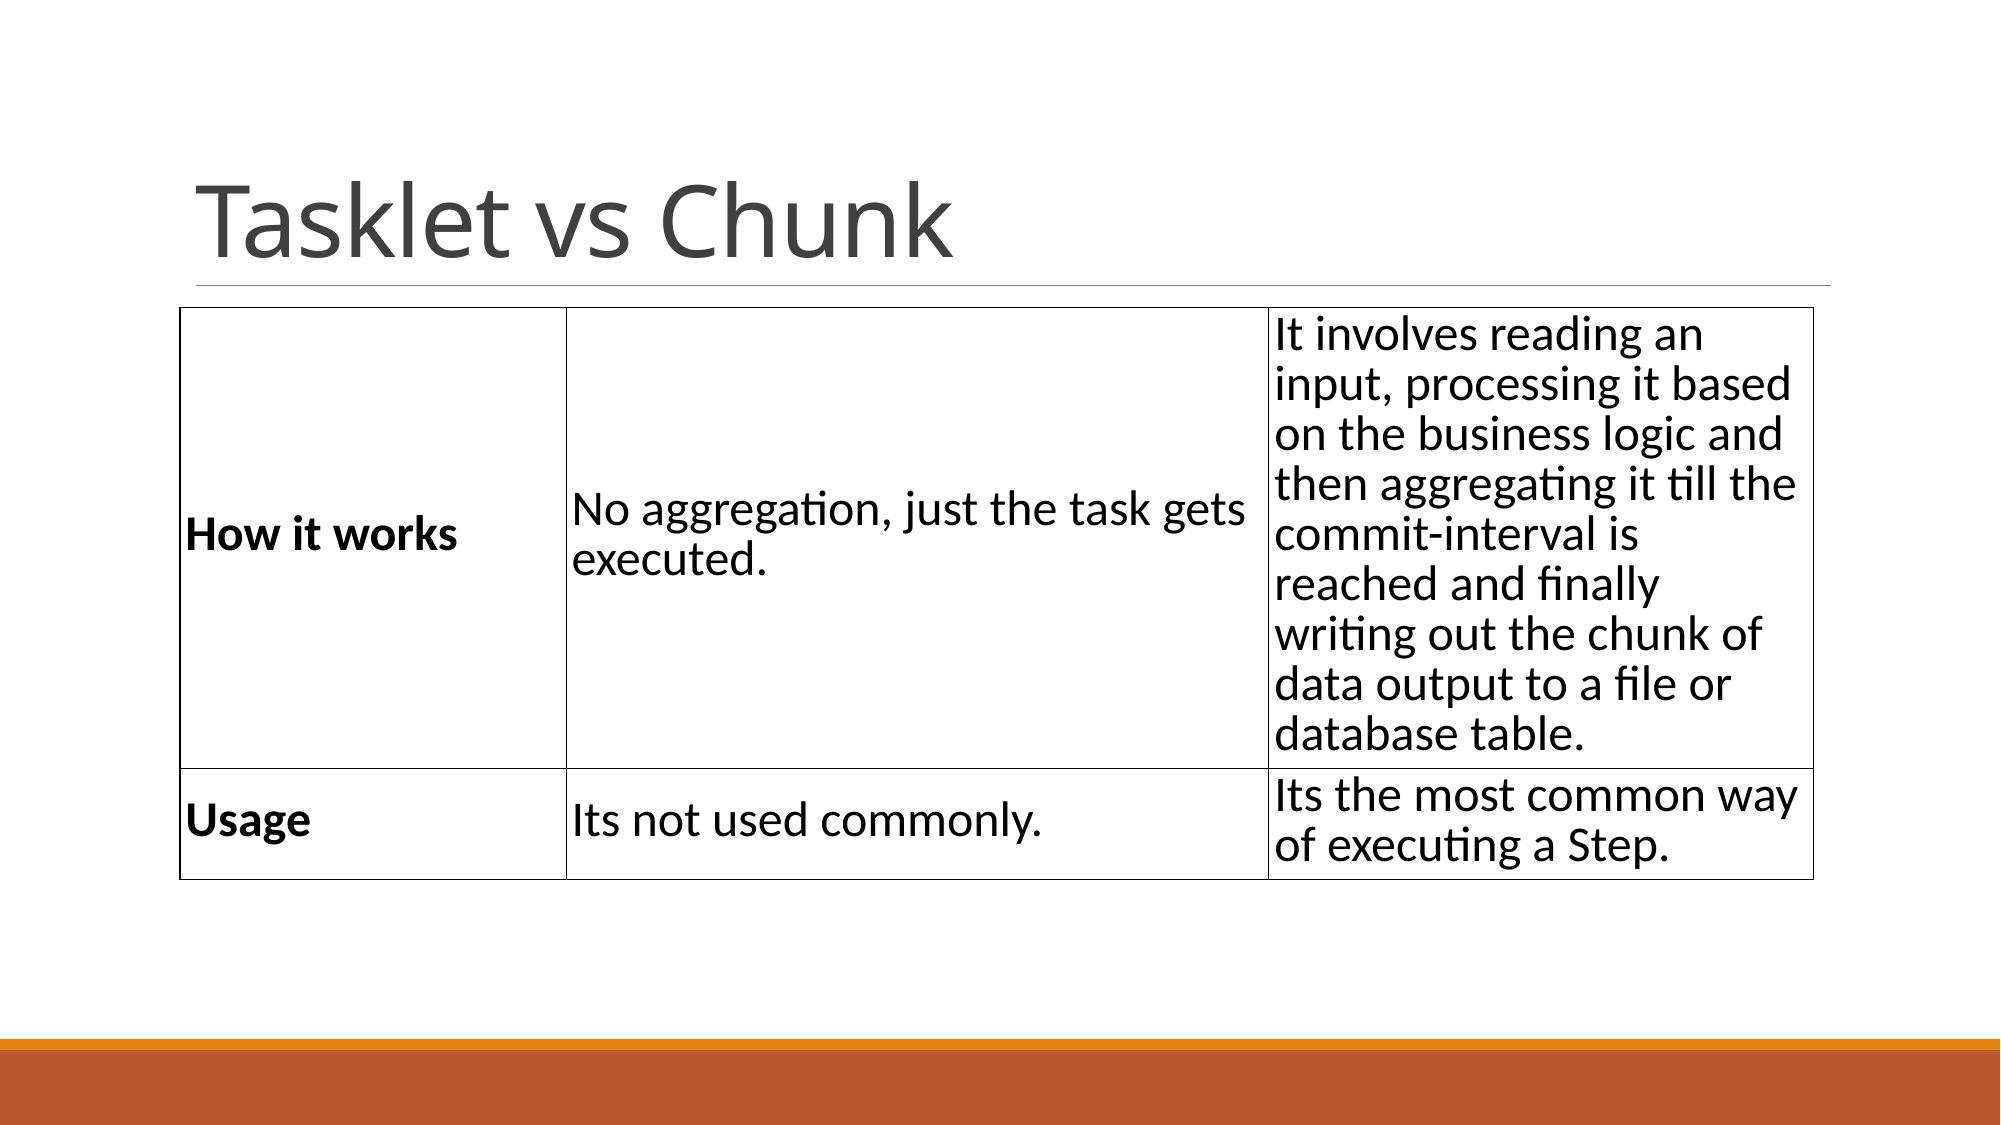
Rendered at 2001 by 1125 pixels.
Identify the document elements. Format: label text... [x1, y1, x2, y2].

table_header How it works [181, 308, 566, 768]
table_cell Its not used commonly. [567, 769, 1268, 879]
title Tasklet vs Chunk [180, 47, 1830, 285]
table_cell Its the most common way of executing a Step. [1269, 769, 1813, 879]
table_header It involves reading an input, processing it based on the business logic and then aggregating it till the commit-interval is reached and finally writing out the chunk of data output to a file or database table. [1269, 308, 1813, 768]
table_cell Usage [181, 769, 566, 879]
table_header No aggregation, just the task gets executed. [567, 308, 1268, 768]
